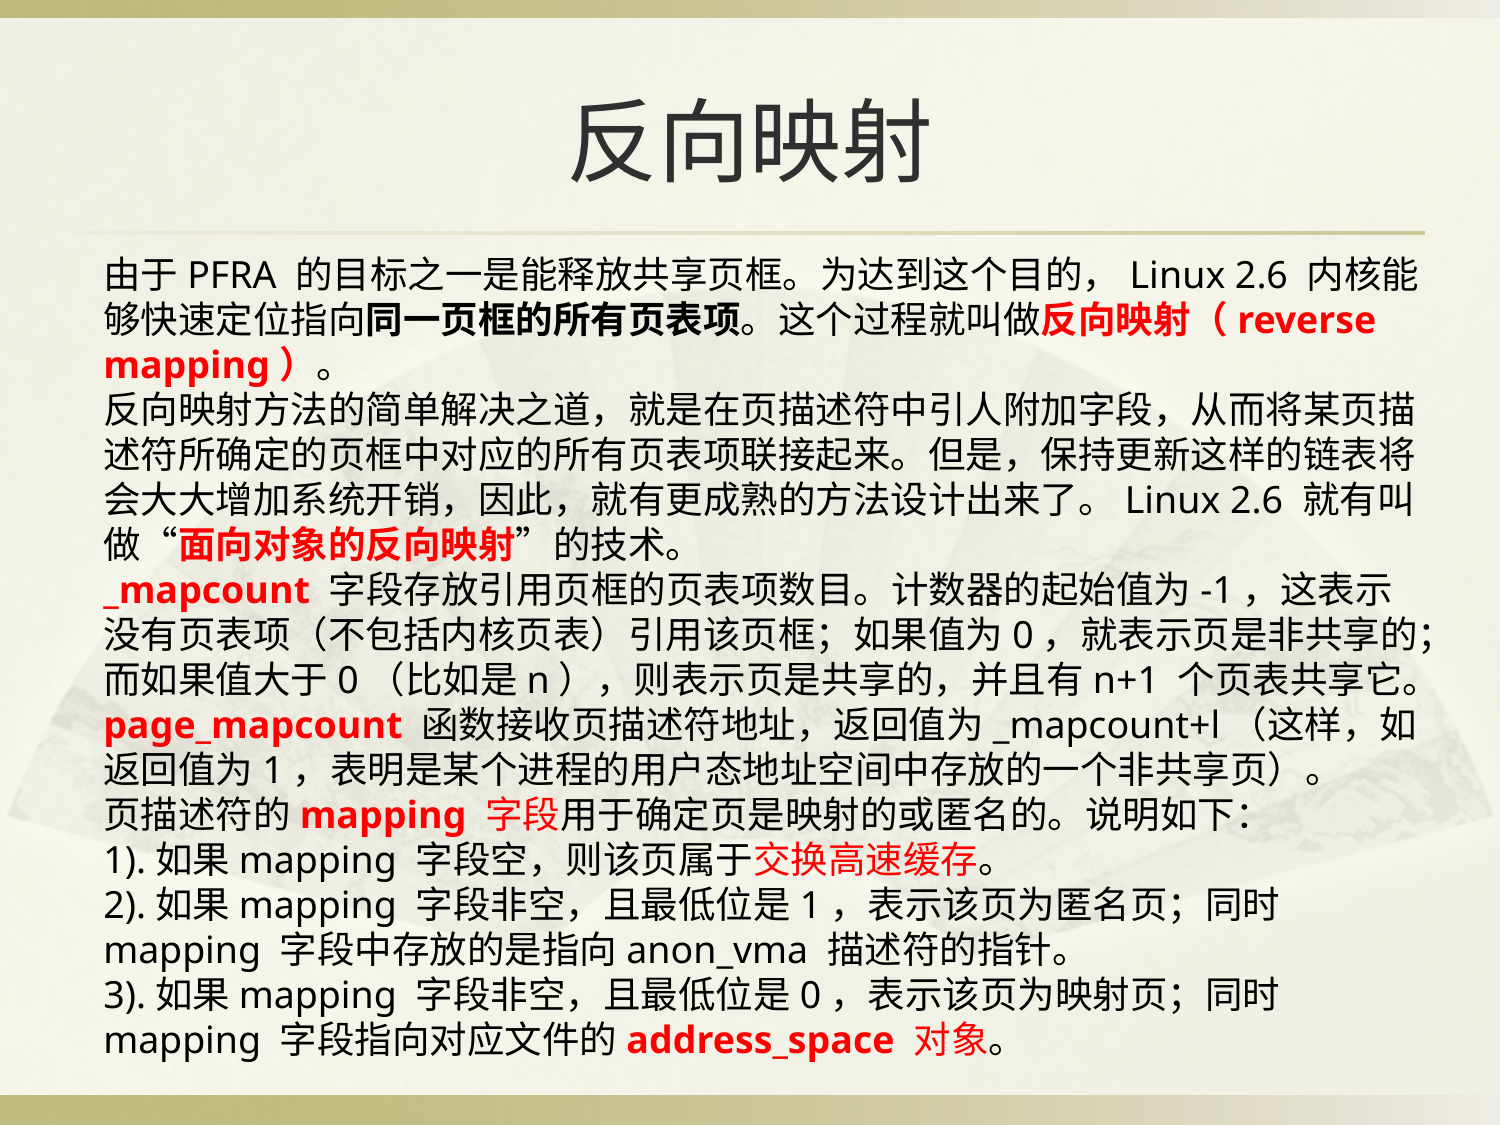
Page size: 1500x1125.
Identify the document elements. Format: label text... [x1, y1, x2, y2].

title 反向映射 [75, 45, 1425, 233]
text_box 由于PFRA 的目标之一是能释放共享页框。为达到这个目的，Linux 2.6 内核能够快速定位指向同一页框的所有页表项。这个过程就叫做反向映射（reverse mapping）。 反向映射方法的简单解决之道，就是在页描述符中引人附加字段，从而将某页描述符所确定的页框中对应的所有页表项联接起来。但是，保持更新这样的链表将会大大增加系统开销，因此，就有更成熟的方法设计出来了。Linux 2.6 就有叫做“面向对象的反向映射”的技术。 _mapcount 字段存放引用页框的页表项数目。计数器的起始值为-1，这表示没有页表项（不包括内核页表）引用该页框；如果值为0，就表示页是非共享的；而如果值大于0（比如是n），则表示页是共享的，并且有n+1 个页表共享它。 page_mapcount 函数接收页描述符地址，返回值为_mapcount+l（这样，如返回值为1，表明是某个进程的用户态地址空间中存放的一个非共享页）。 页描述符的mapping 字段用于确定页是映射的或匿名的。说明如下： 1).如果mapping 字段空，则该页属于交换高速缓存。 2).如果mapping 字段非空，且最低位是1，表示该页为匿名页；同时mapping 字段中存放的是指向anon_vma 描述符的指针。 3).如果mapping 字段非空，且最低位是0，表示该页为映射页；同时mapping 字段指向对应文件的address_space 对象。 [88, 243, 1436, 1069]
